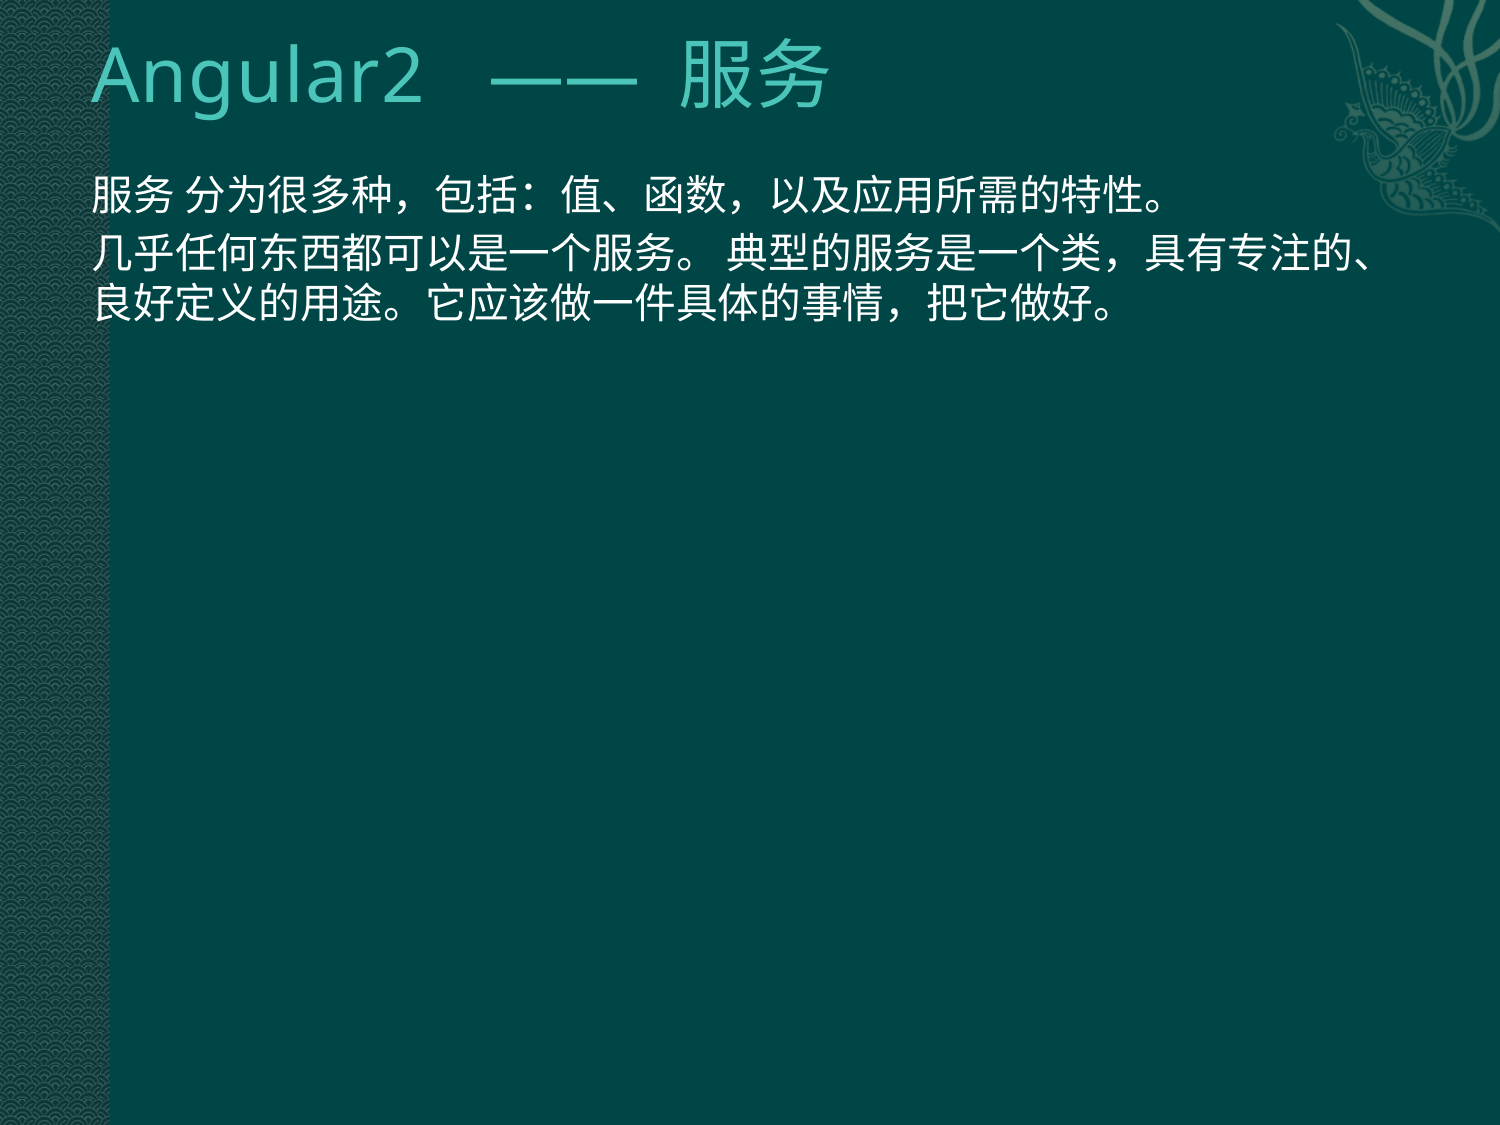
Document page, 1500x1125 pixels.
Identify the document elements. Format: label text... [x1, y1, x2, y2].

title Angular2 —— 服务 [76, 19, 1353, 126]
list 服务 分为很多种，包括：值、函数，以及应用所需的特性。 几乎任何东西都可以是一个服务。 典型的服务是一个类，具有专注的、良好定义的用途。它应该做一件具体的事情，把它做好。 [76, 160, 1427, 1106]
picture [0, 0, 110, 1125]
